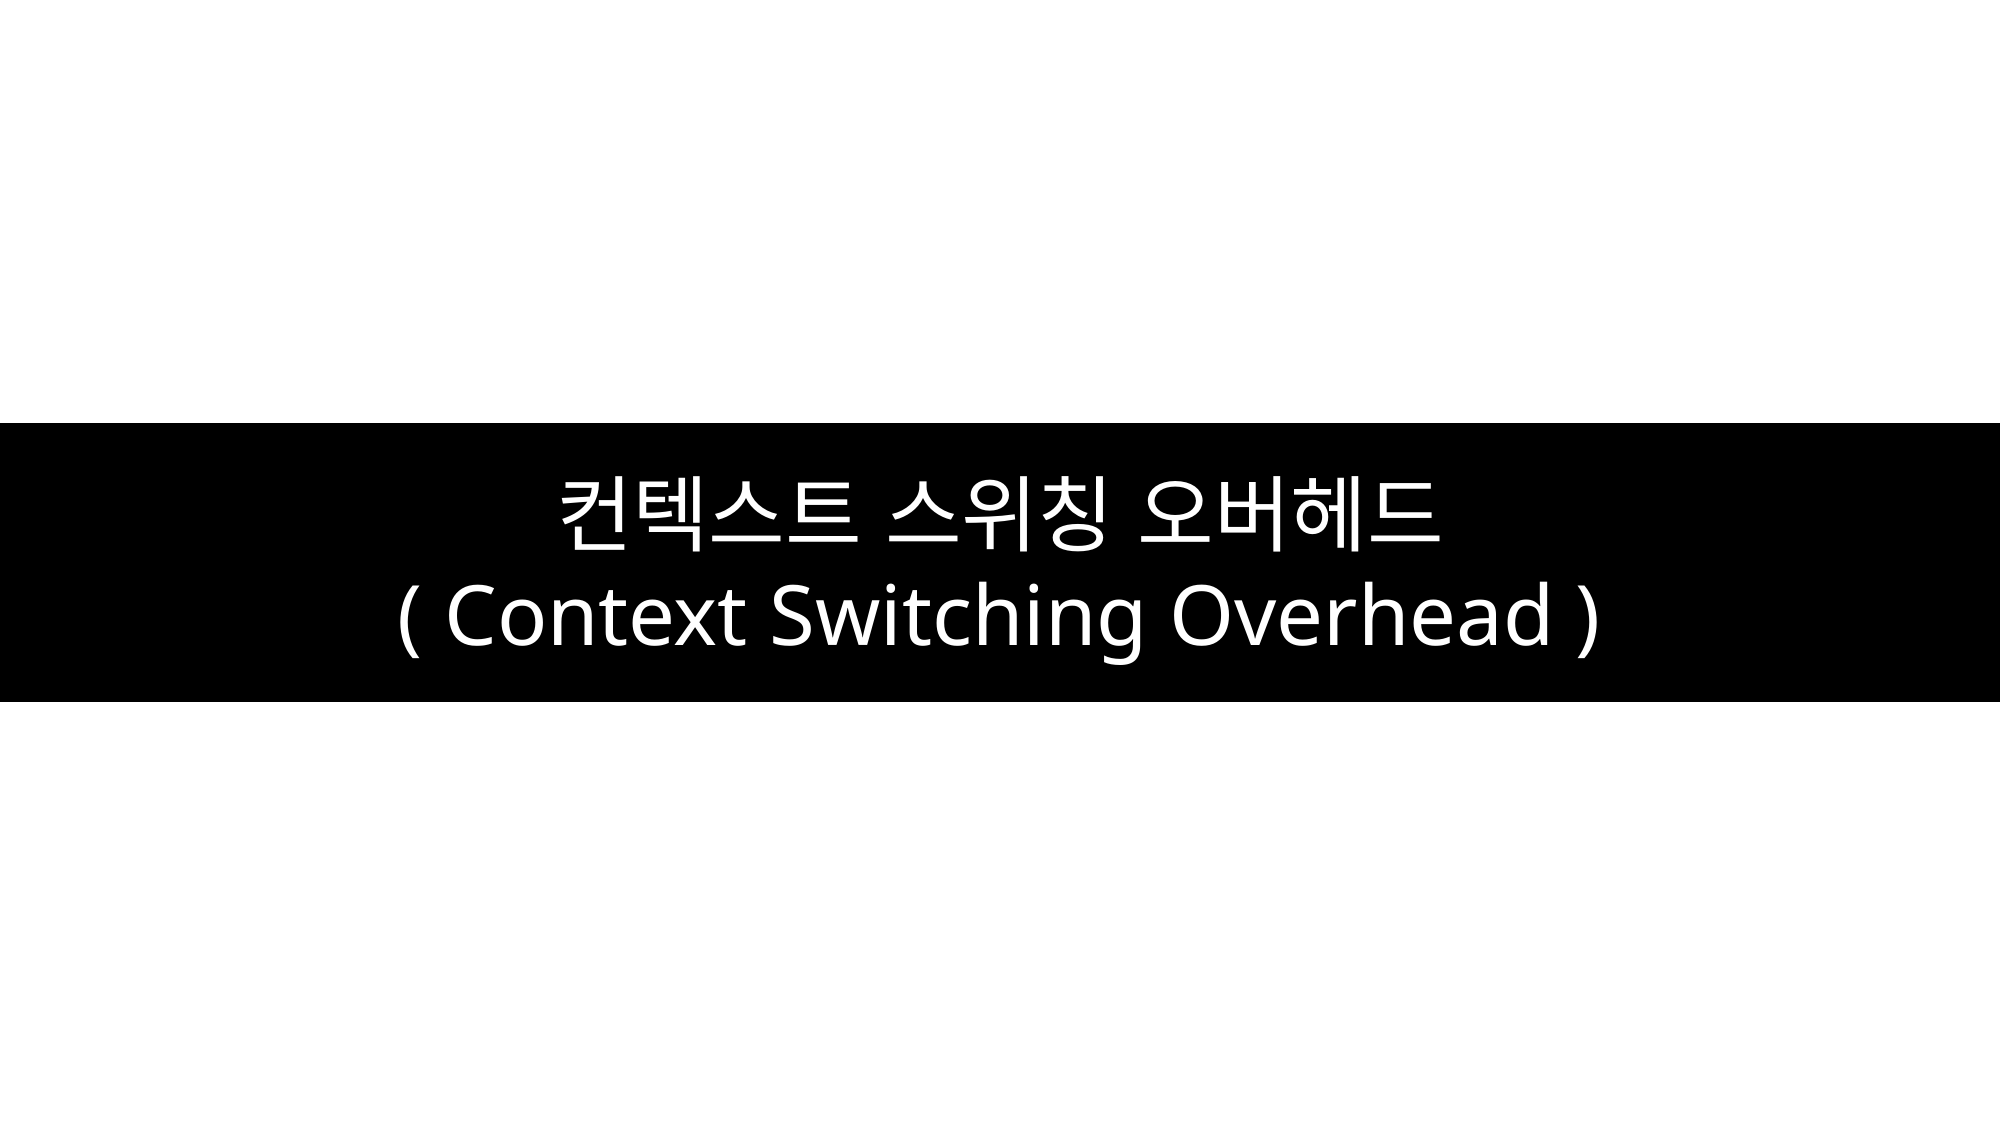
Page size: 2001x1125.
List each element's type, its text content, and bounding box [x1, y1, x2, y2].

text_box 컨텍스트 스위칭 오버헤드 ( Context Switching Overhead ) [0, 423, 2000, 702]
